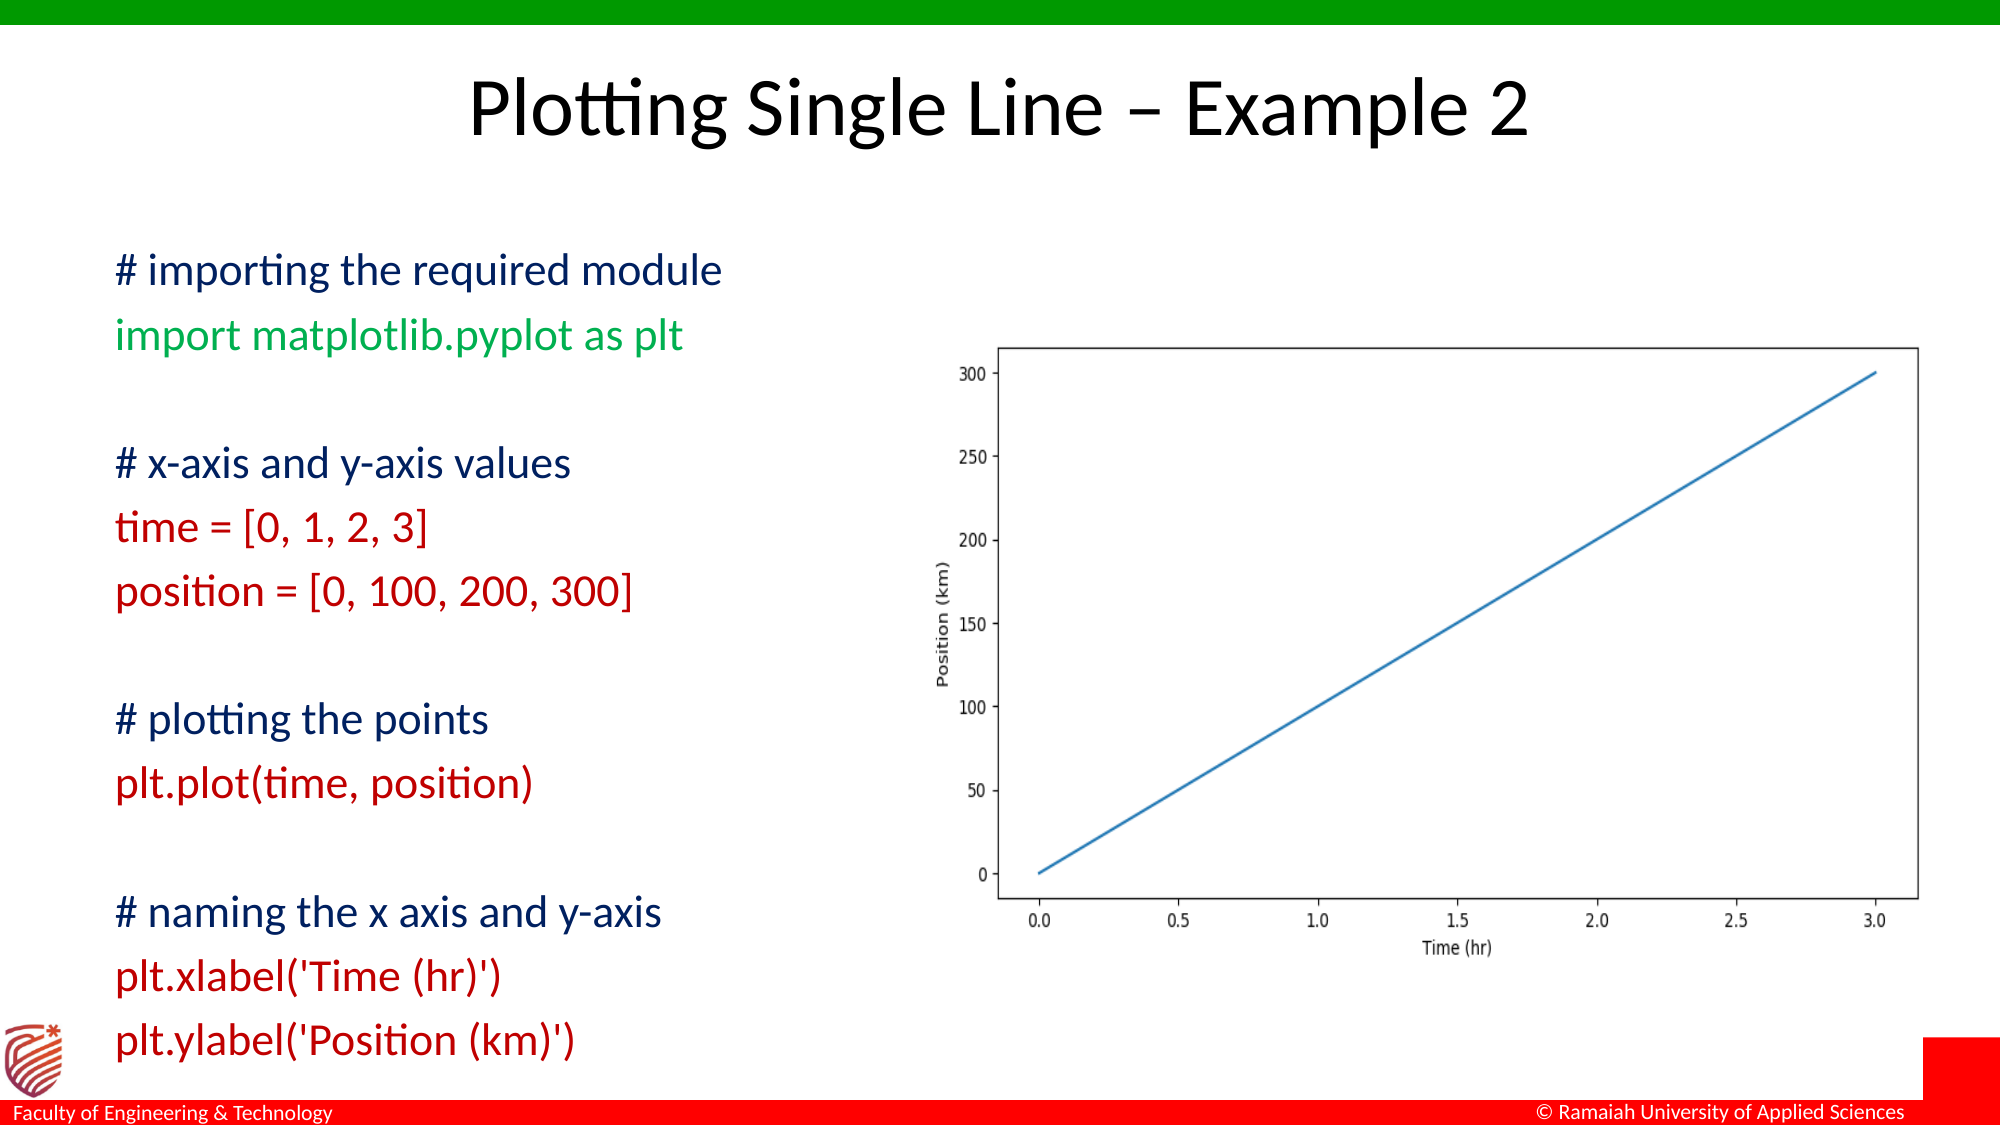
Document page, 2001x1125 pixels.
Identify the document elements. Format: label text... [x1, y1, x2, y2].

picture [0, 1013, 69, 1100]
list # importing the required module import matplotlib.pyplot as plt # x-axis and y-axis values time = [0, 1, 2, 3] position = [0, 100, 200, 300] # plotting the points plt.plot(time, position) # naming the x axis and y-axis plt.xlabel('Time (hr)') plt.ylabel('Position (km)') [99, 232, 984, 1005]
title Plotting Single Line – Example 2 [99, 45, 1900, 233]
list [849, 262, 2000, 977]
